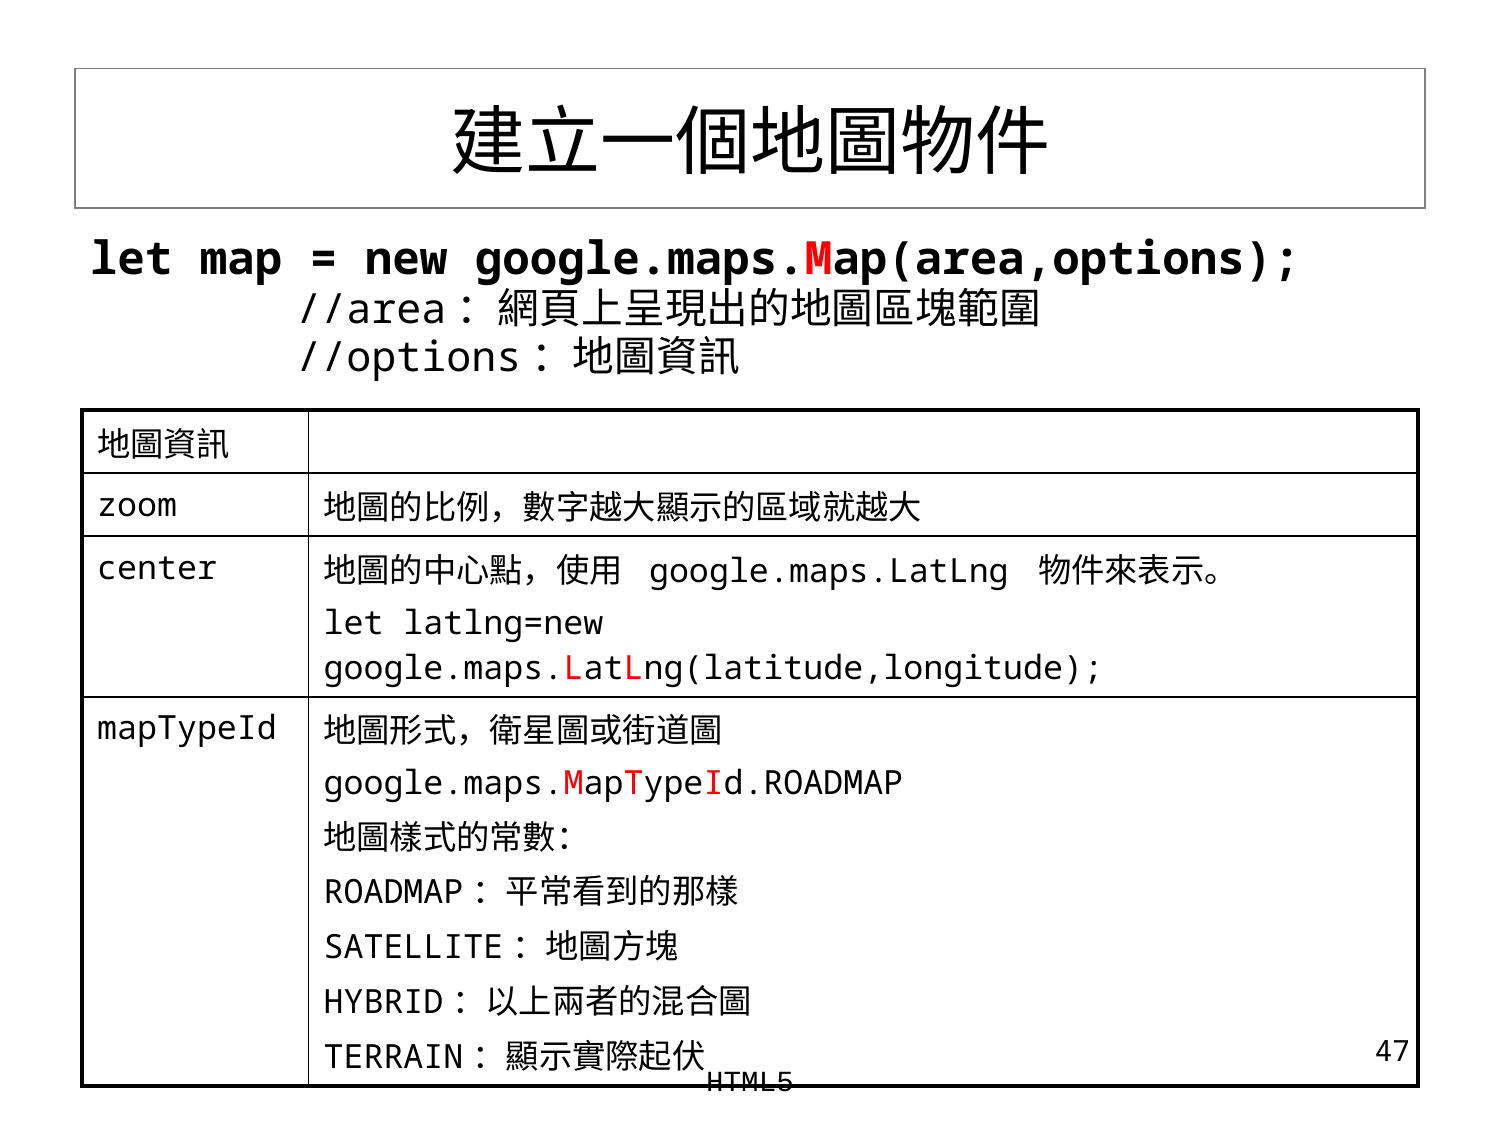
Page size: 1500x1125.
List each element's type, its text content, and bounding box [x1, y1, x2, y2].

list let map = new google.maps.Map(area,options); //area：網頁上呈現出的地圖區塊範圍 //options：地圖資訊 [75, 231, 1425, 1035]
text_box HTML5 [512, 1054, 988, 1125]
text_box ‹#› [1074, 1024, 1425, 1103]
table_cell center [84, 537, 308, 696]
table_cell 地圖的比例，數字越大顯示的區域就越大 [309, 474, 1416, 535]
table_header [309, 412, 1416, 472]
title 建立一個地圖物件 [75, 68, 1425, 209]
table_cell 地圖的中心點，使用 google.maps.LatLng 物件來表示。 let latlng=new google.maps.LatLng(latitude,longitude); [309, 537, 1416, 696]
table_cell zoom [84, 474, 308, 535]
table_cell mapTypeId [84, 698, 308, 1084]
table_header 地圖資訊 [84, 412, 308, 472]
table_cell 地圖形式，衛星圖或街道圖 google.maps.MapTypeId.ROADMAP 地圖樣式的常數： ROADMAP：平常看到的那樣 SATELLITE：地圖方塊 HYBRID：以上兩者的混合圖 TERRAIN：顯示實際起伏 [309, 698, 1416, 1084]
